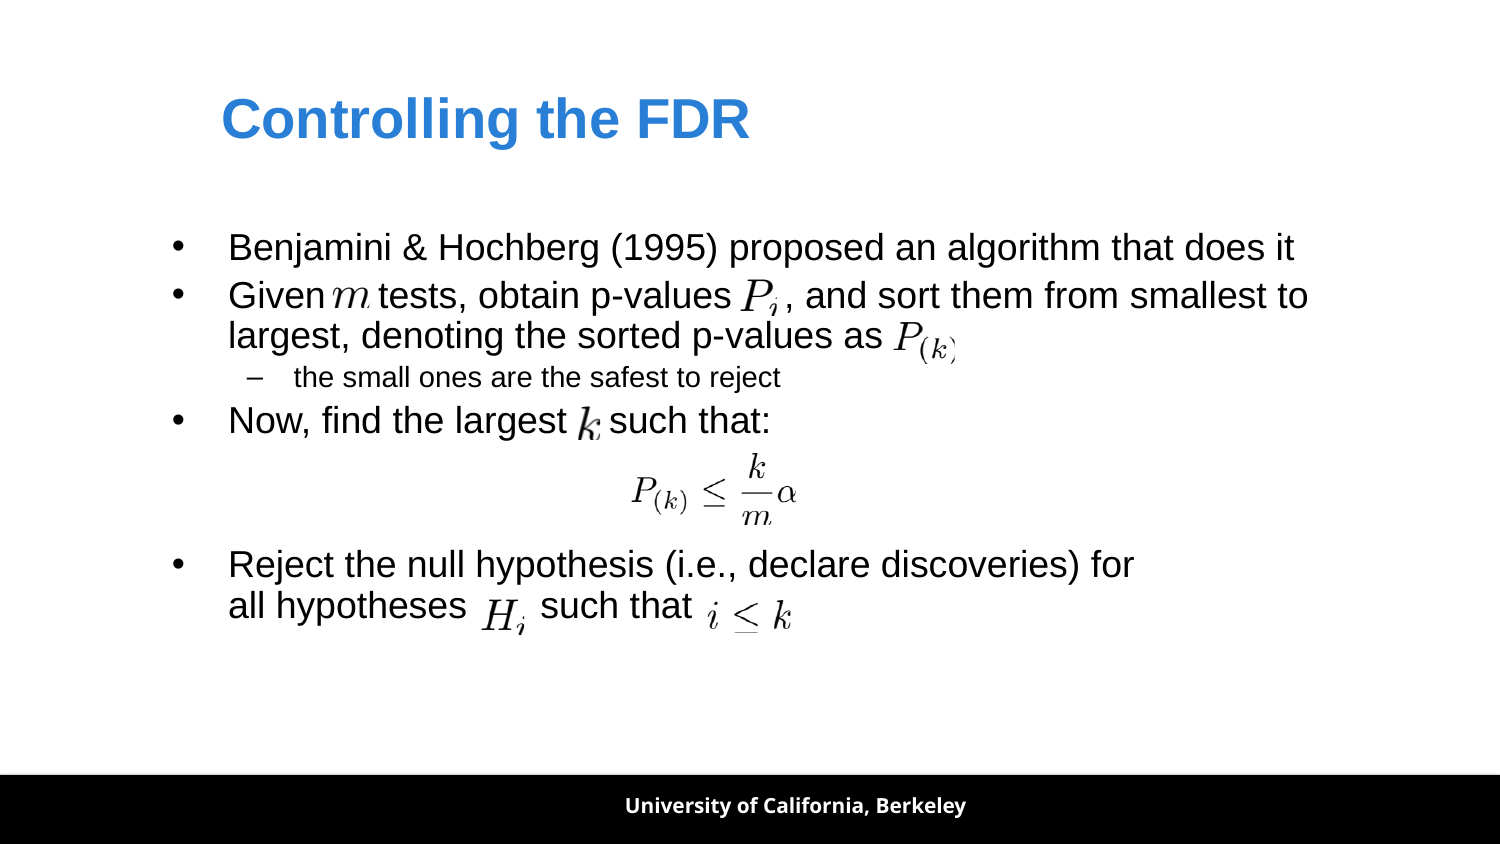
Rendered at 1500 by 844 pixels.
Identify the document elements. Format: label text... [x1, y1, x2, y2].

list Benjamini & Hochberg (1995) proposed an algorithm that does it Given tests, obtain p-values , and sort them from smallest to largest, denoting the sorted p-values as the small ones are the safest to reject Now, find the largest such that: Reject the null hypothesis (i.e., declare discoveries) for all hypotheses such that [156, 220, 1350, 734]
title Controlling the FDR [205, 45, 1335, 186]
footer University of California, Berkeley [320, 785, 1271, 838]
picture [892, 322, 955, 364]
picture [578, 405, 601, 440]
picture [332, 287, 370, 308]
picture [629, 452, 796, 525]
picture [480, 598, 525, 635]
picture [707, 599, 791, 633]
picture [740, 279, 777, 316]
